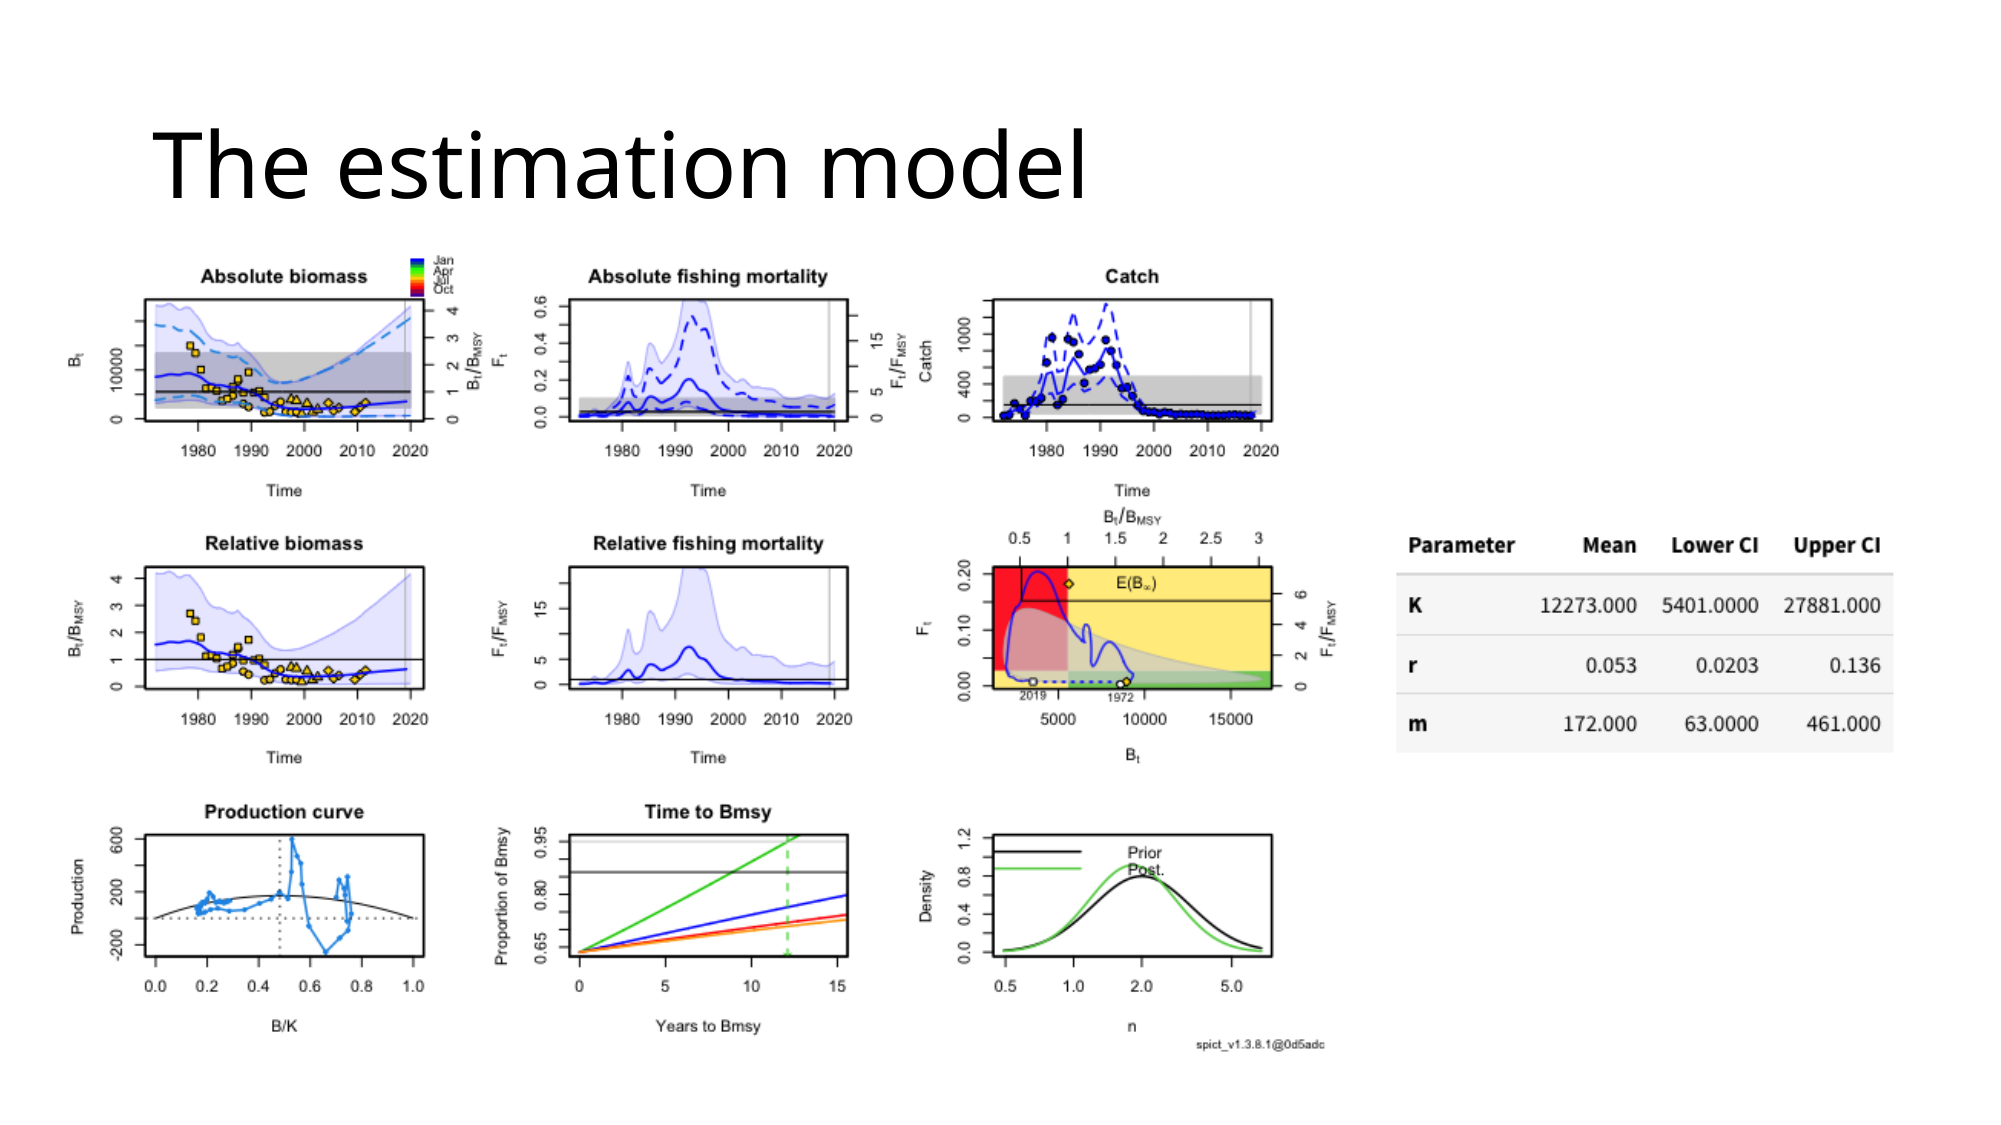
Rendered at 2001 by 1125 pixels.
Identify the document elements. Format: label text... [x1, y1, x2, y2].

title The estimation model [137, 59, 1863, 278]
picture [63, 251, 1340, 1059]
picture [1395, 516, 1902, 755]
